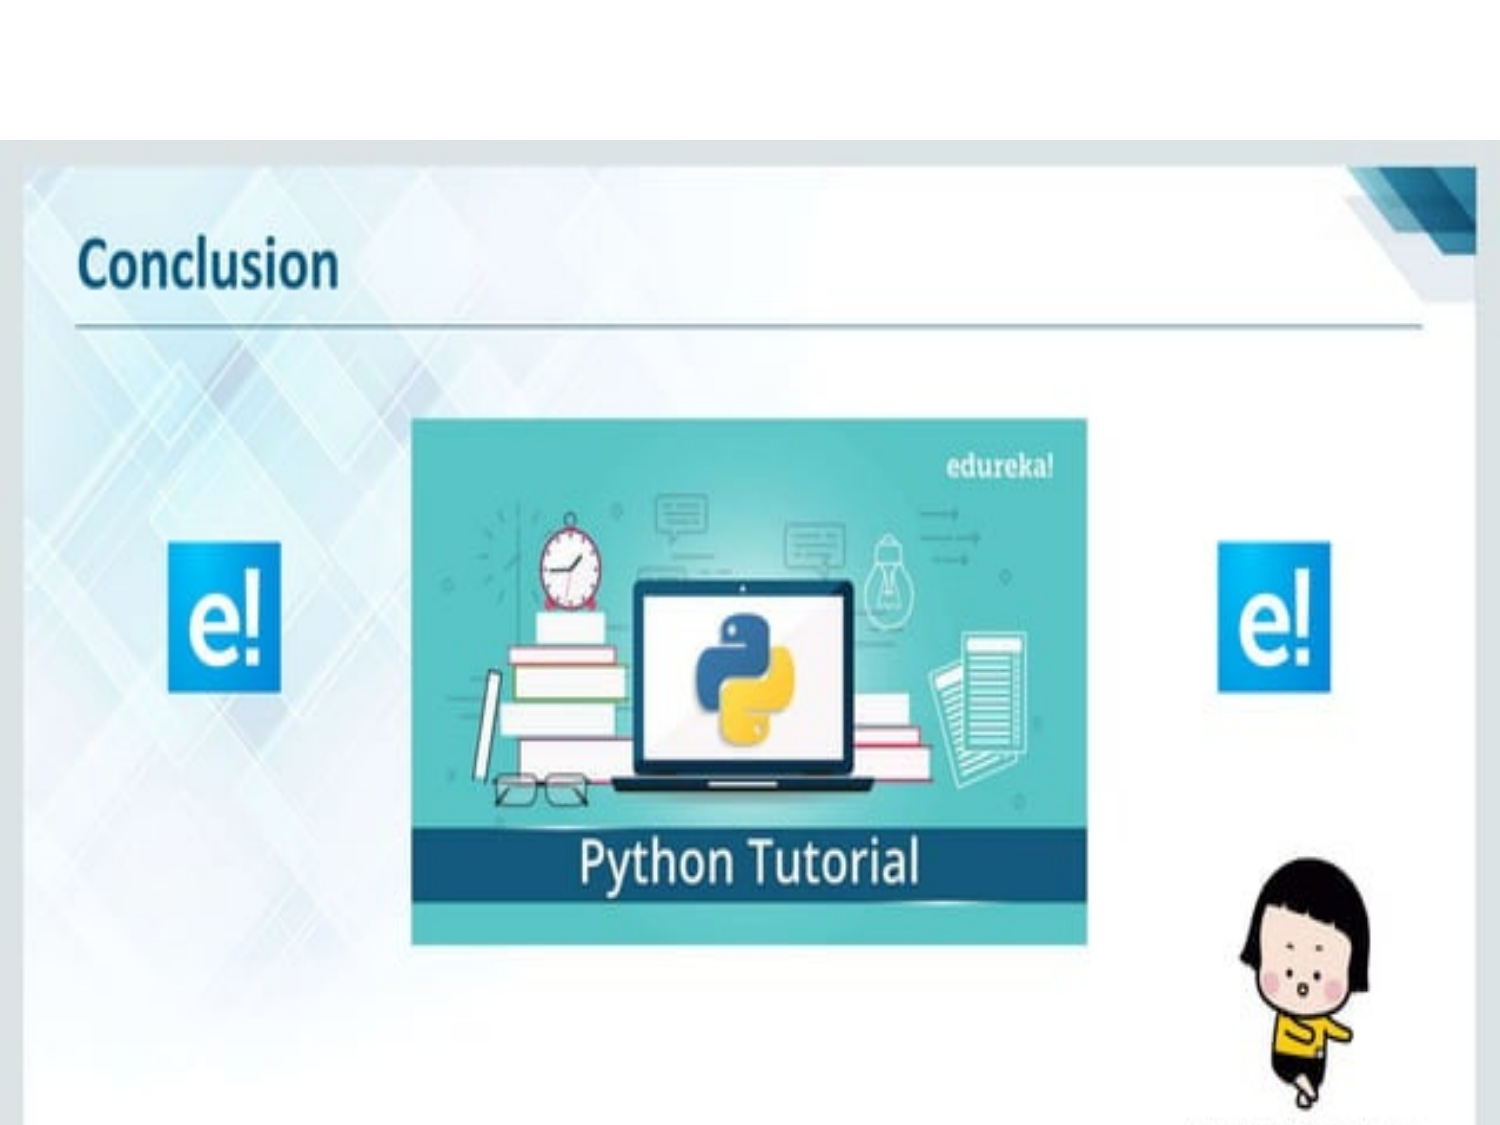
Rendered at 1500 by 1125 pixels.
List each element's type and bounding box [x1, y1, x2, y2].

picture [0, 139, 1500, 1125]
